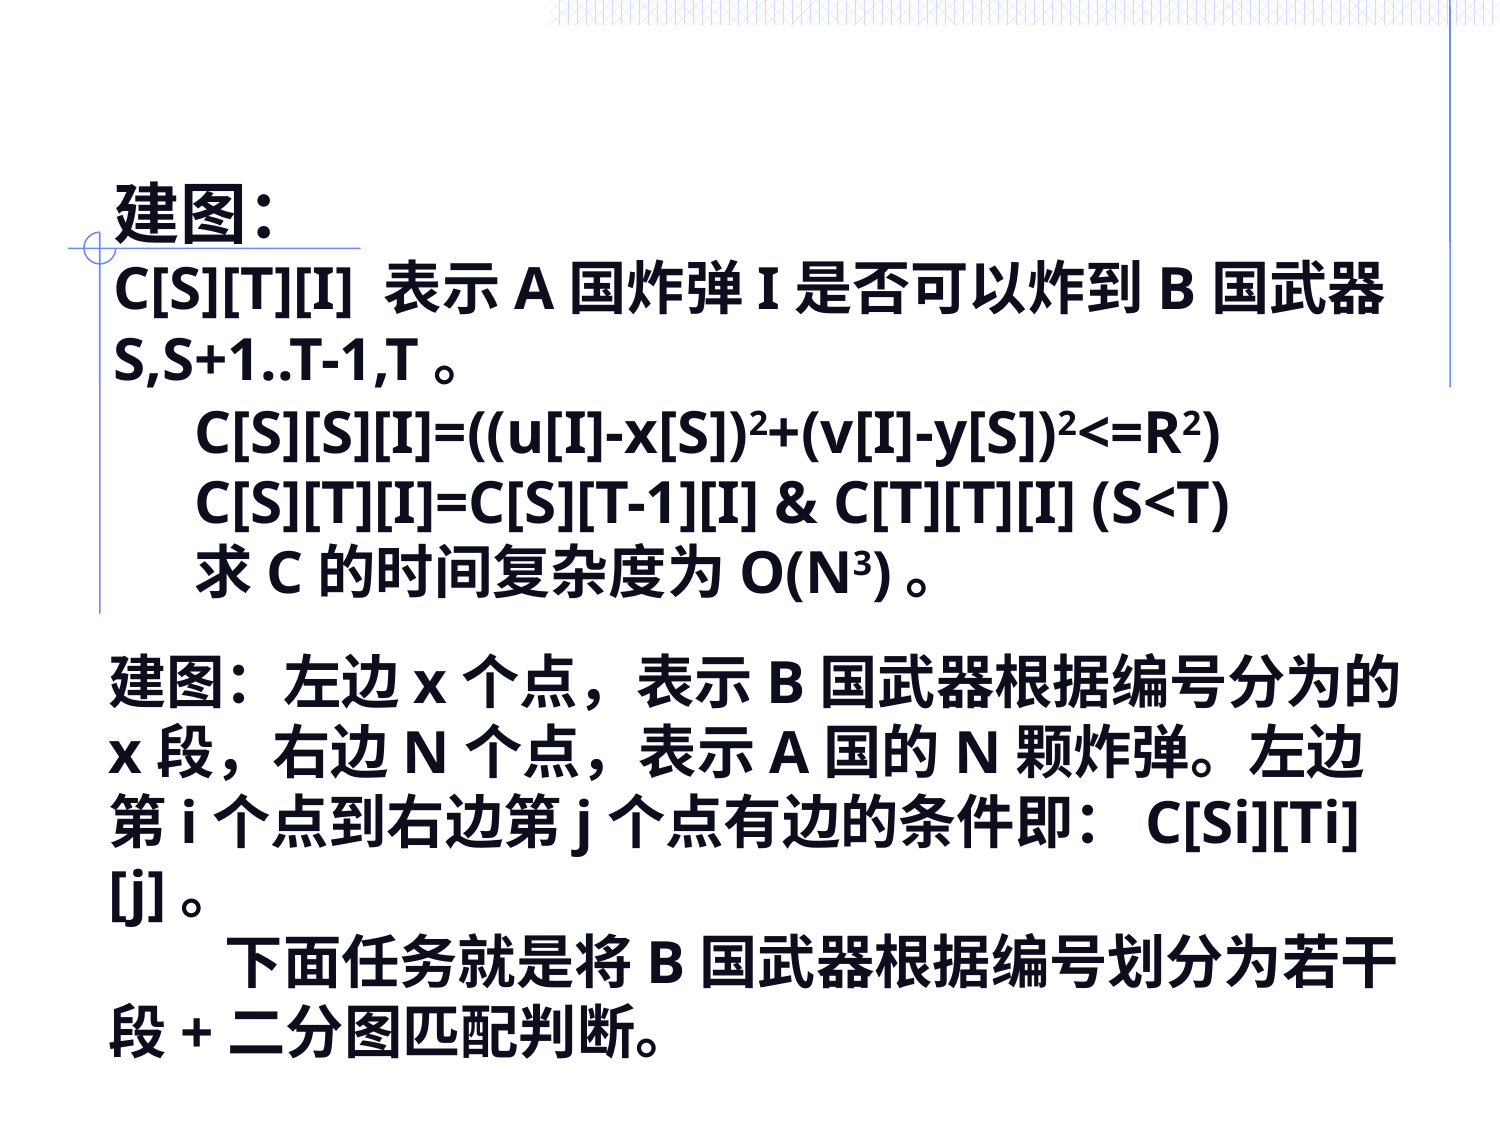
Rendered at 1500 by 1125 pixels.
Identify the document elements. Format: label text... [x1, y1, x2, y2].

text_box C[S][S][I]=((u[I]-x[S])2+(v[I]-y[S])2<=R2) C[S][T][I]=C[S][T-1][I] & C[T][T][I] (S<T) 求C的时间复杂度为O(N3)。 [179, 387, 1246, 613]
text_box 建图：左边x个点，表示B国武器根据编号分为的x段，右边N个点，表示A国的N颗炸弹。左边第i个点到右边第j个点有边的条件即：C[Si][Ti][j]。 下面任务就是将B国武器根据编号划分为若干段+二分图匹配判断。 [93, 637, 1425, 1073]
text_box 建图： C[S][T][I] 表示A国炸弹I是否可以炸到B国武器S,S+1..T-1,T。 [98, 164, 1463, 399]
